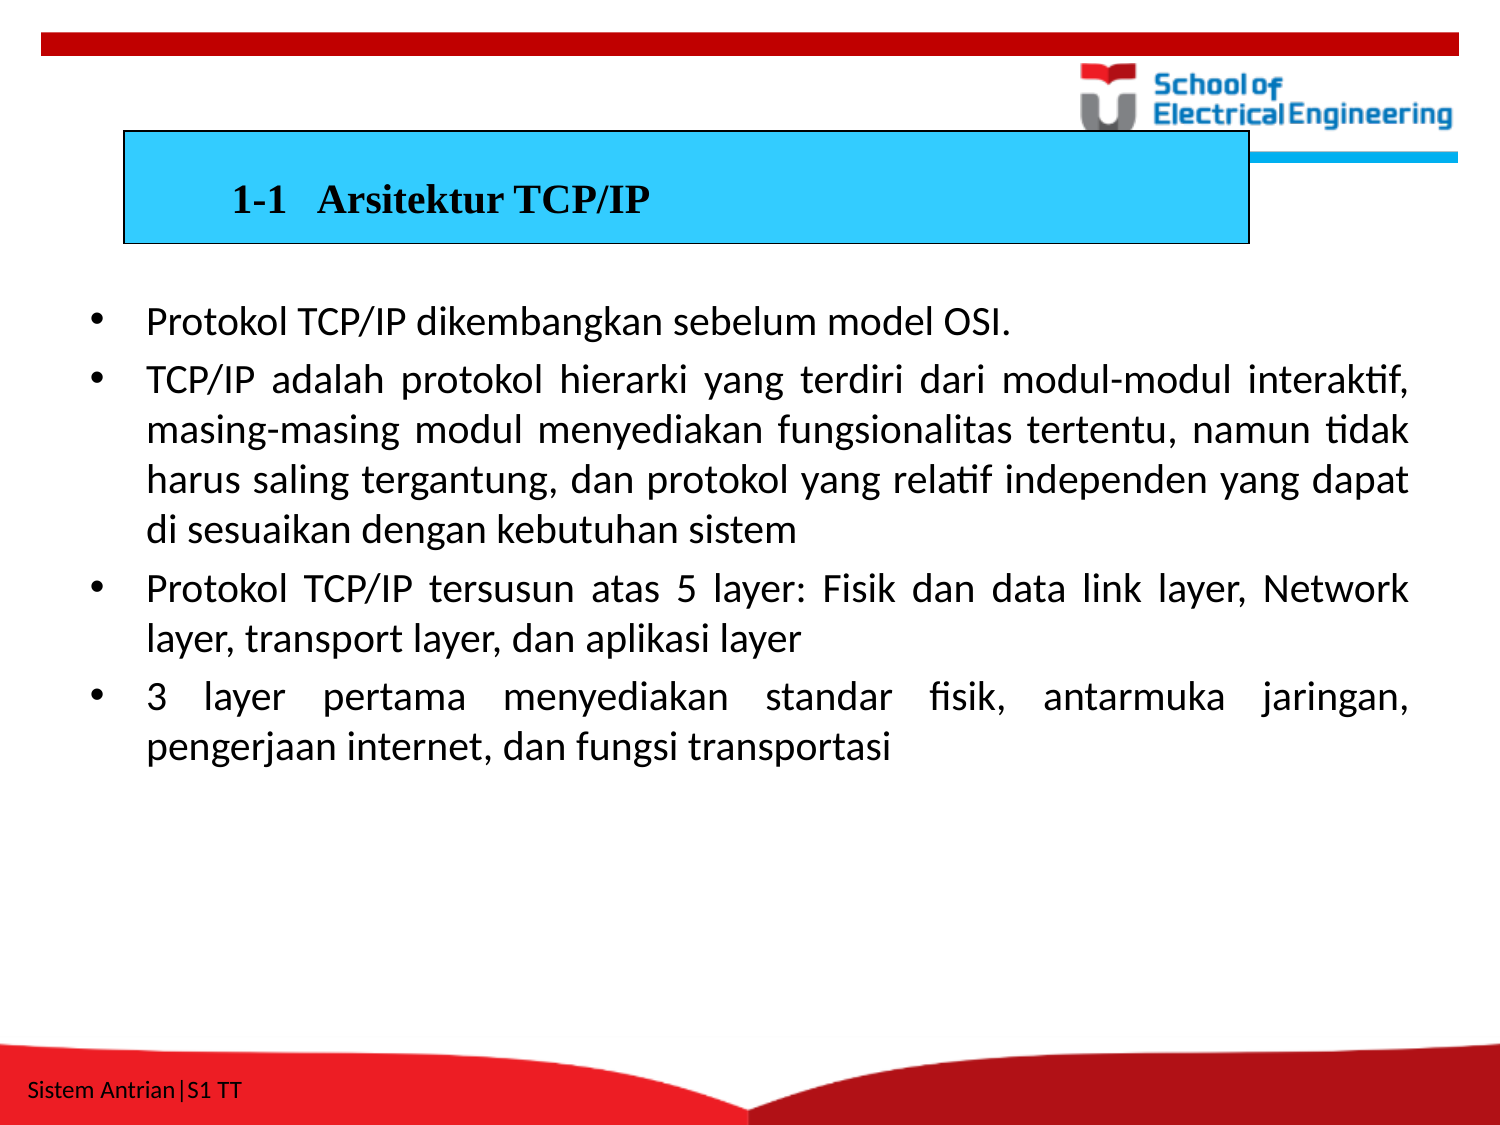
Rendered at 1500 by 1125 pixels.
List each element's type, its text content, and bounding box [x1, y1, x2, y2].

text_box [123, 131, 1250, 244]
picture [1073, 63, 1458, 152]
footer Sistem Antrian|S1 TT [12, 1058, 656, 1119]
picture [0, 1036, 1500, 1125]
text_box Protokol TCP/IP dikembangkan sebelum model OSI. TCP/IP adalah protokol hierarki yang terdiri dari modul-modul interaktif, masing-masing modul menyediakan fungsionalitas tertentu, namun tidak harus saling tergantung, dan protokol yang relatif independen yang dapat di sesuaikan dengan kebutuhan sistem Protokol TCP/IP tersusun atas 5 layer: Fisik dan data link layer, Network layer, transport layer, dan aplikasi layer 3 layer pertama menyediakan standar fisik, antarmuka jaringan, pengerjaan internet, dan fungsi transportasi [74, 286, 1425, 1059]
text_box 1-1 Arsitektur TCP/IP [216, 164, 666, 230]
